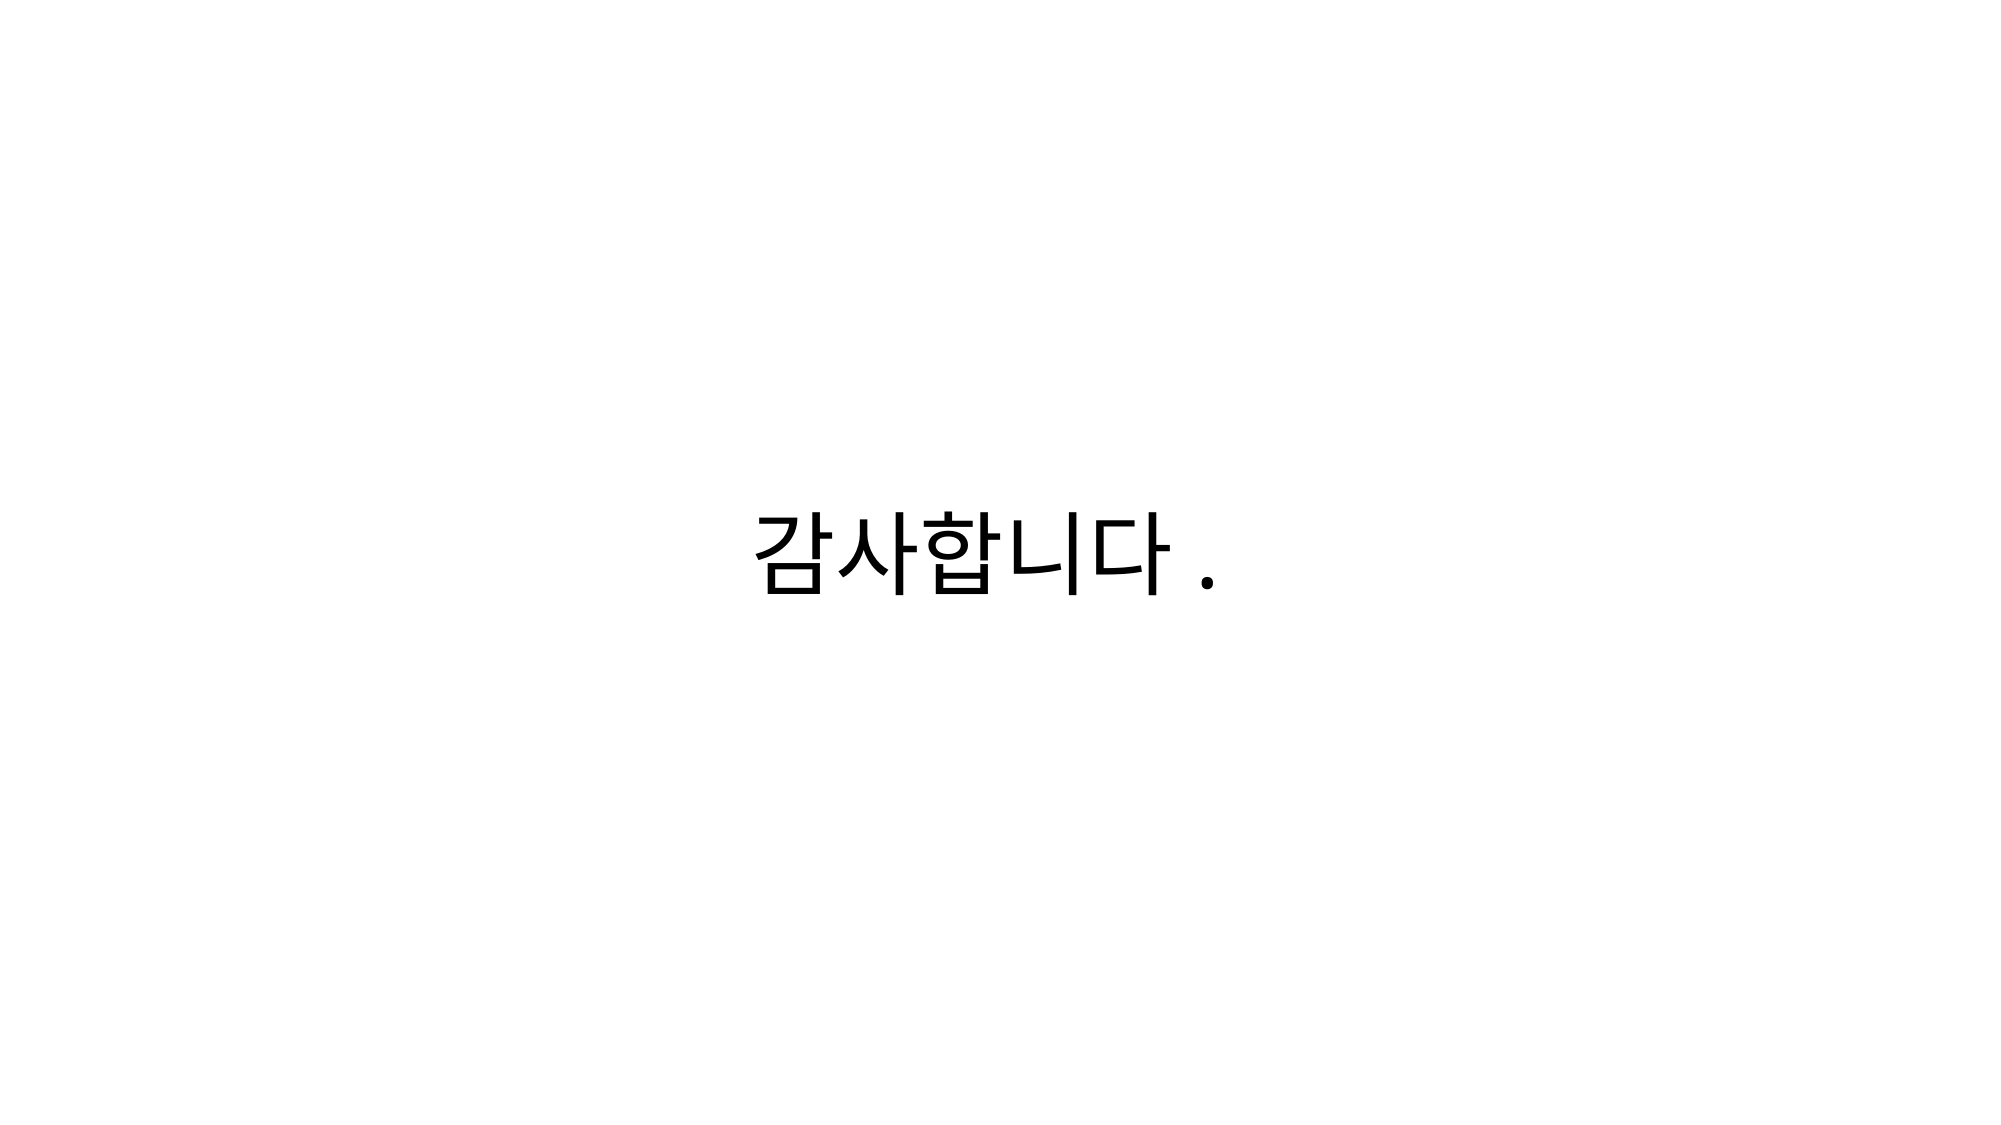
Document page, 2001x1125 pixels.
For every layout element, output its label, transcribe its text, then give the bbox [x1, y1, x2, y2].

title 감사합니다. [735, 505, 1722, 723]
